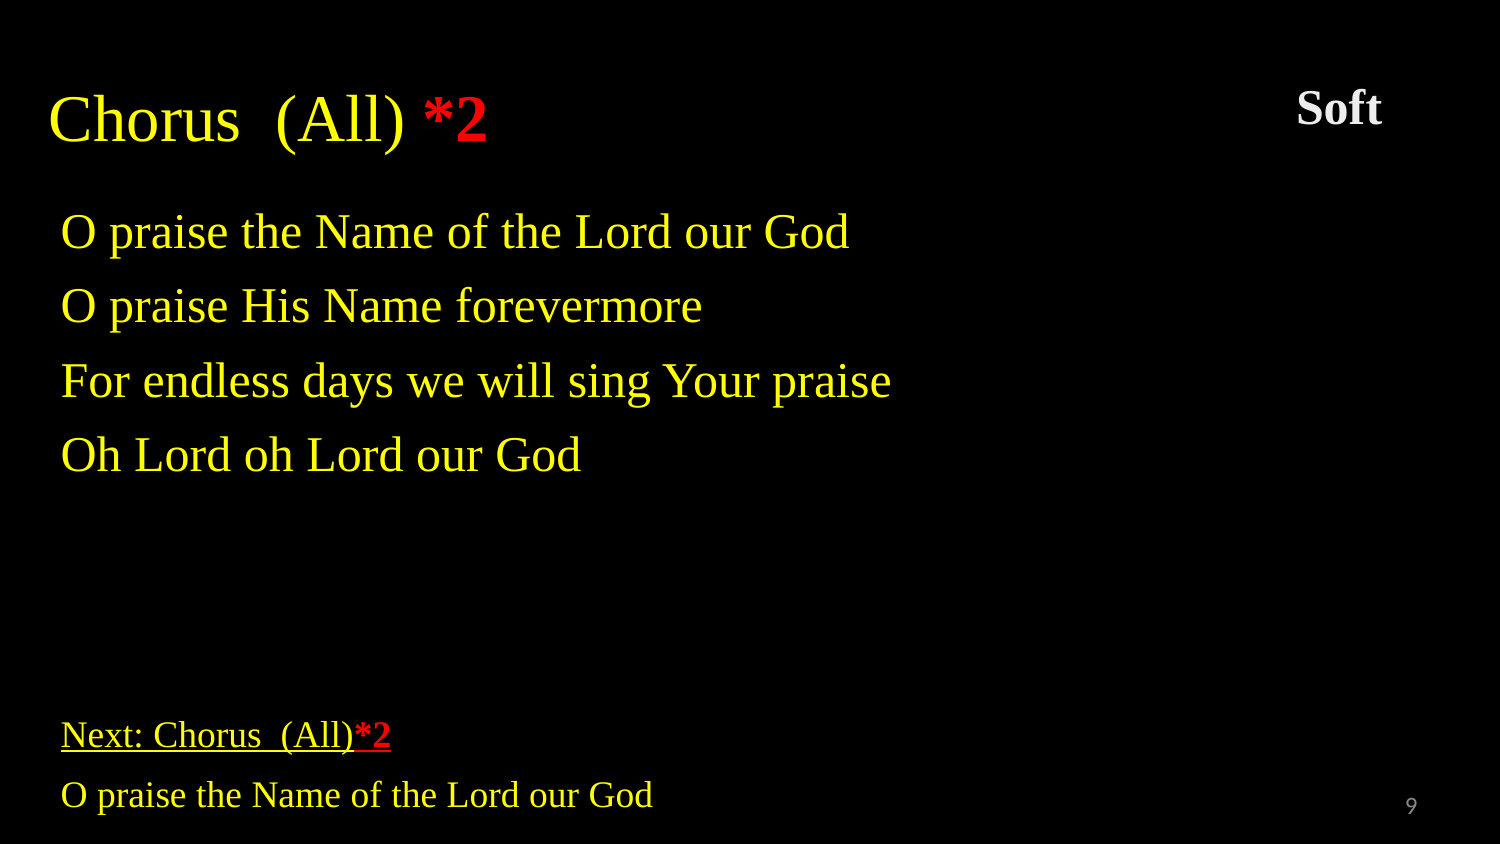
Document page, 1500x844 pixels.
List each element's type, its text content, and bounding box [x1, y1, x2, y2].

list O praise the Name of the Lord our God O praise His Name forevermore For endless days we will sing Your praise Oh Lord oh Lord our God Next: Chorus (All)*2 O praise the Name of the Lord our God [52, 190, 1500, 783]
title Chorus (All) *2 [40, 55, 1343, 175]
text_box Soft [1281, 67, 1398, 142]
slide_number 9 [1381, 781, 1426, 828]
